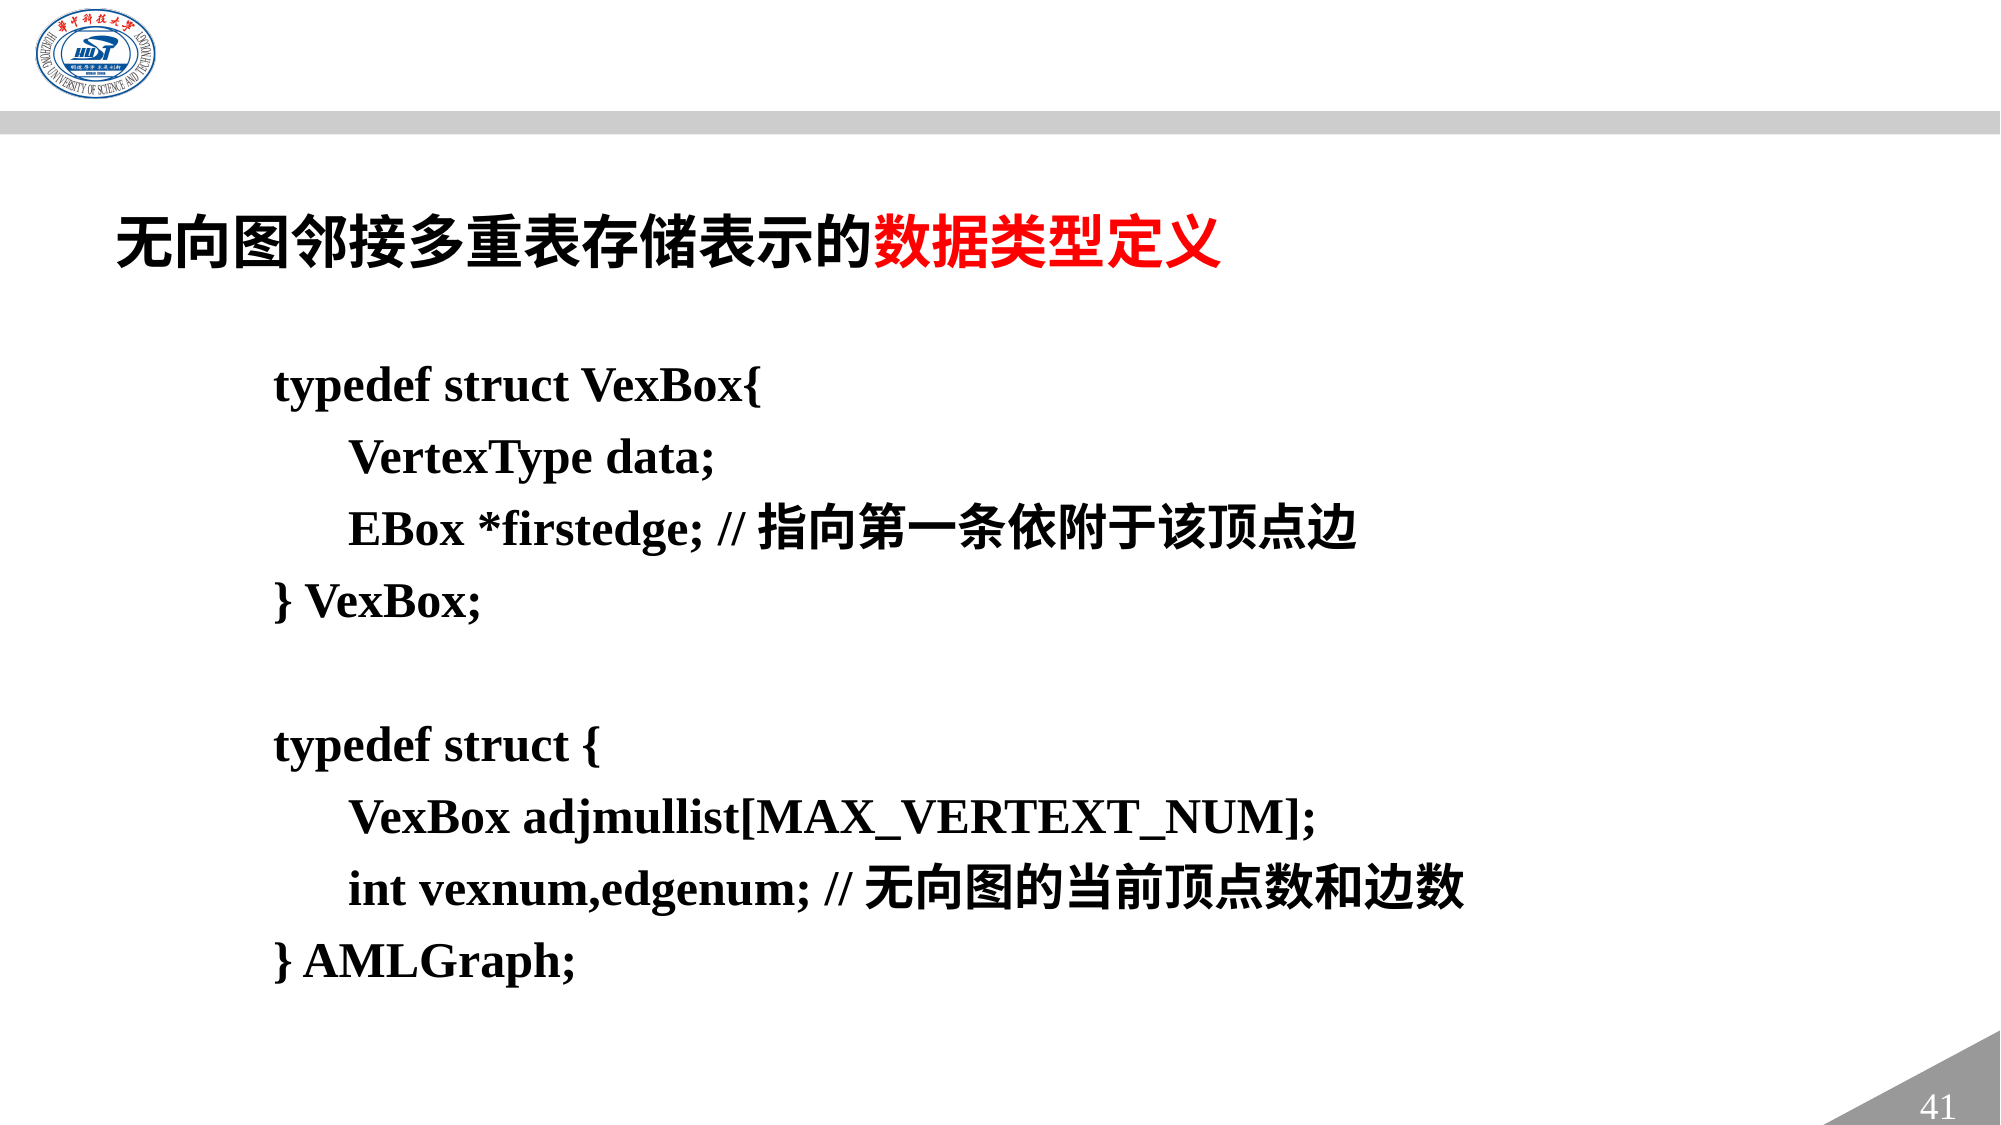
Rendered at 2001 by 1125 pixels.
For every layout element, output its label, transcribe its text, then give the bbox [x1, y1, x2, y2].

text_box 无向图邻接多重表存储表示的数据类型定义 [101, 184, 1557, 283]
text_box typedef struct VexBox{ VertexType data; EBox *firstedge; //指向第一条依附于该顶点边 } VexBox; typedef struct { VexBox adjmullist[MAX_VERTEXT_NUM]; int vexnum,edgenum; //无向图的当前顶点数和边数 } AMLGraph; [258, 332, 1778, 1067]
picture [35, 8, 156, 99]
